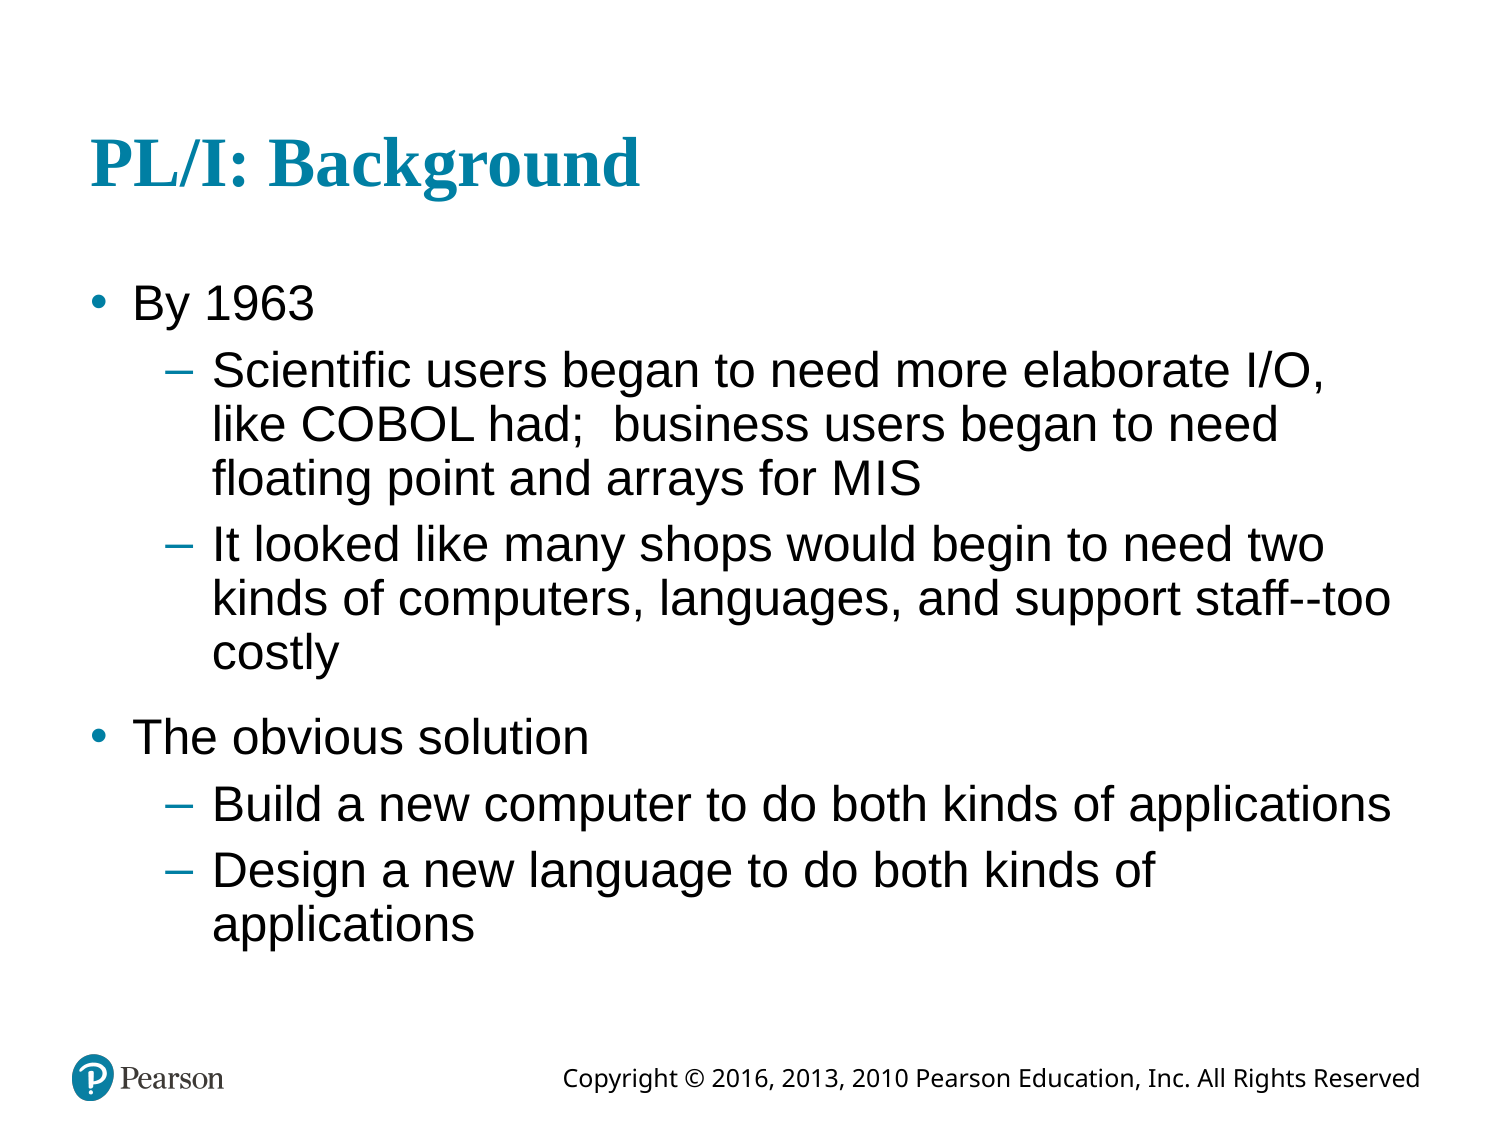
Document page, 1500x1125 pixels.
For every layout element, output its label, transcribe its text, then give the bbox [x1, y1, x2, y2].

picture [72, 1087, 83, 1101]
title PL/I: Background [75, 35, 1425, 216]
picture [72, 1054, 88, 1070]
picture [98, 1054, 224, 1101]
list By 1963 Scientific users began to need more elaborate I/O, like COBOL had; business users began to need floating point and arrays for M I S It looked like many shops would begin to need two kinds of computers, languages, and support staff--too costly The obvious solution Build a new computer to do both kinds of applications Design a new language to do both kinds of applications [75, 262, 1425, 1005]
picture [80, 1063, 106, 1088]
